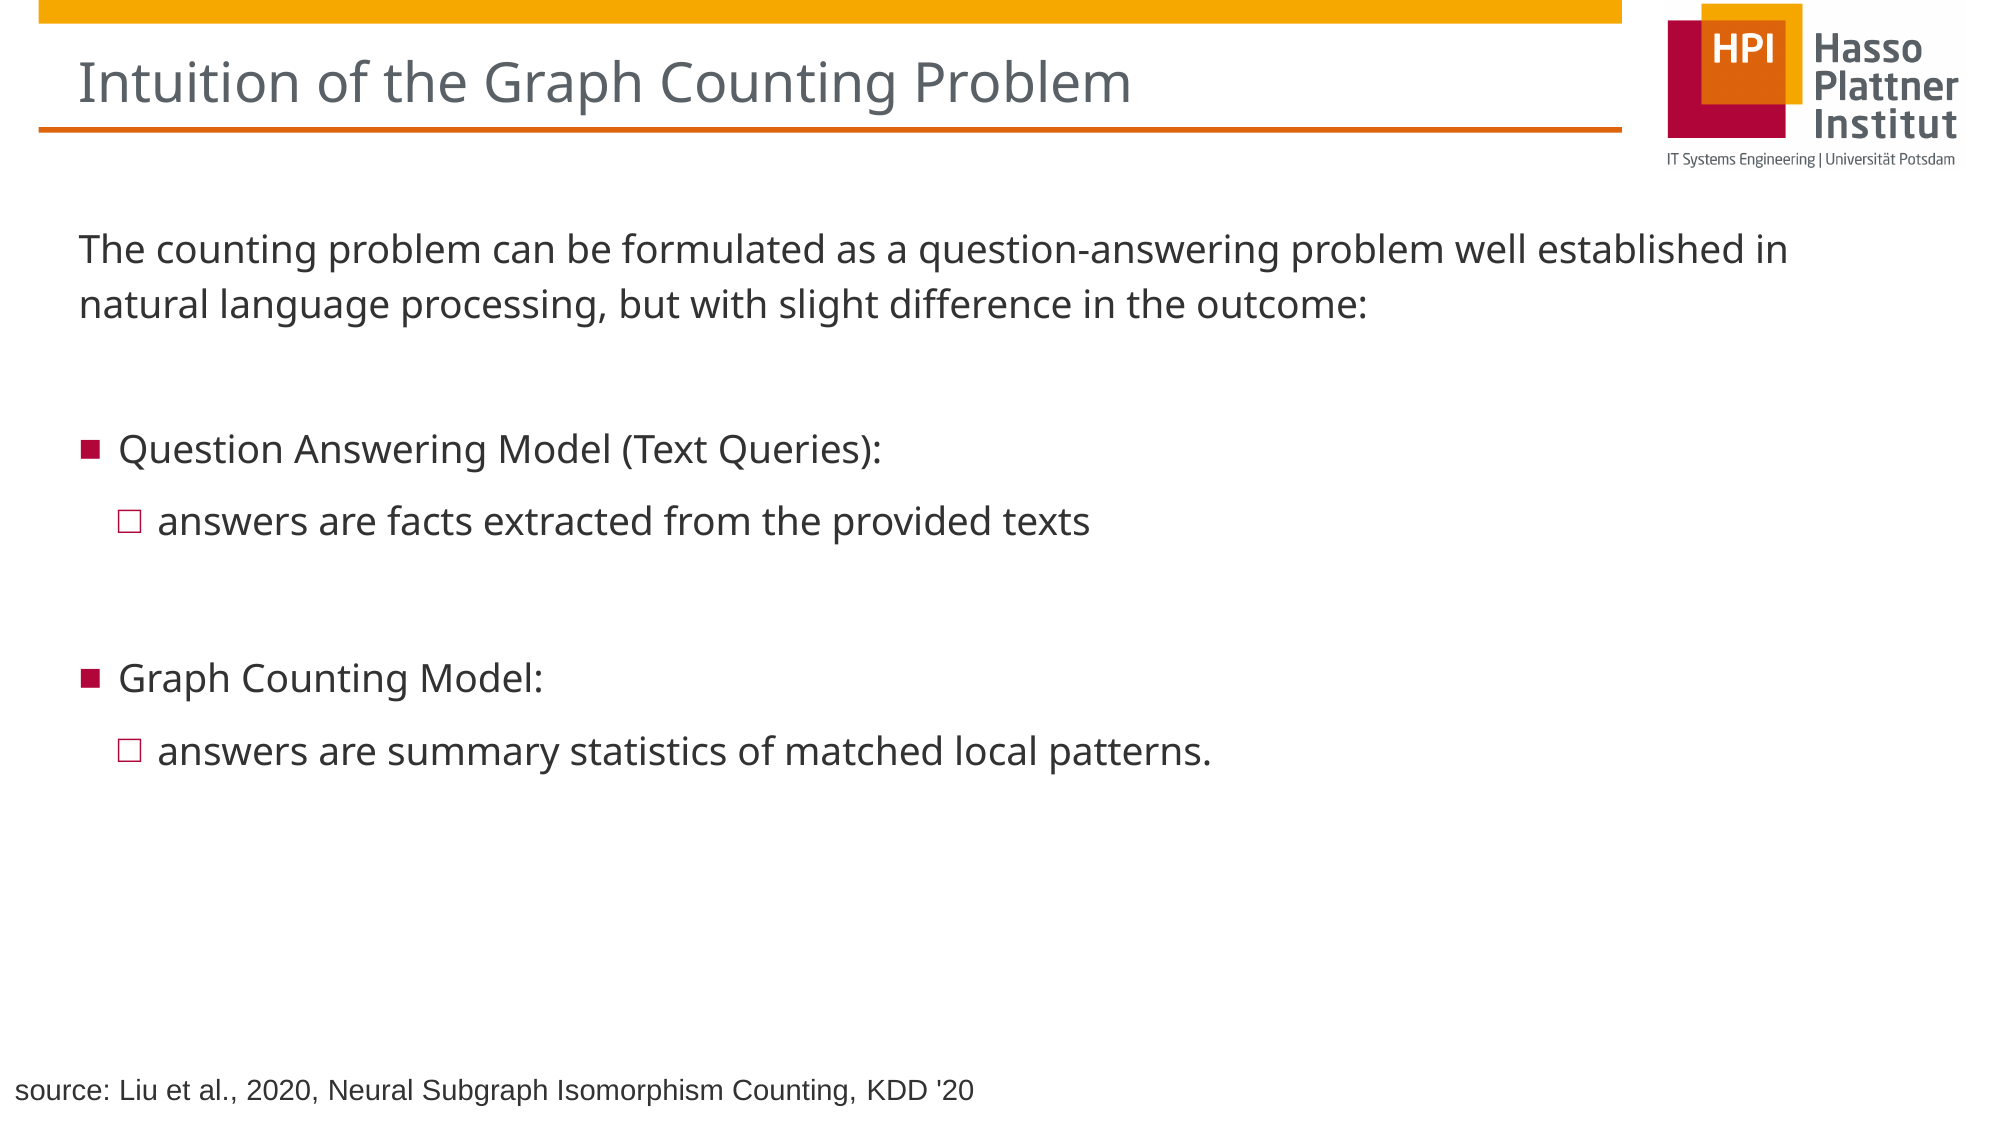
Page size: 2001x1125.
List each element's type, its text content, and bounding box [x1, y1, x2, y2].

title Intuition of the Graph Counting Problem [78, 23, 1583, 115]
picture [1664, 0, 1965, 170]
list The counting problem can be formulated as a question-answering problem well established in natural language processing, but with slight difference in the outcome: Question Answering Model (Text Queries): answers are facts extracted from the provided texts Graph Counting Model: answers are summary statistics of matched local patterns. [78, 215, 1854, 982]
text_box source: Liu et al., 2020, Neural Subgraph Isomorphism Counting, KDD '20 [0, 1063, 1453, 1114]
